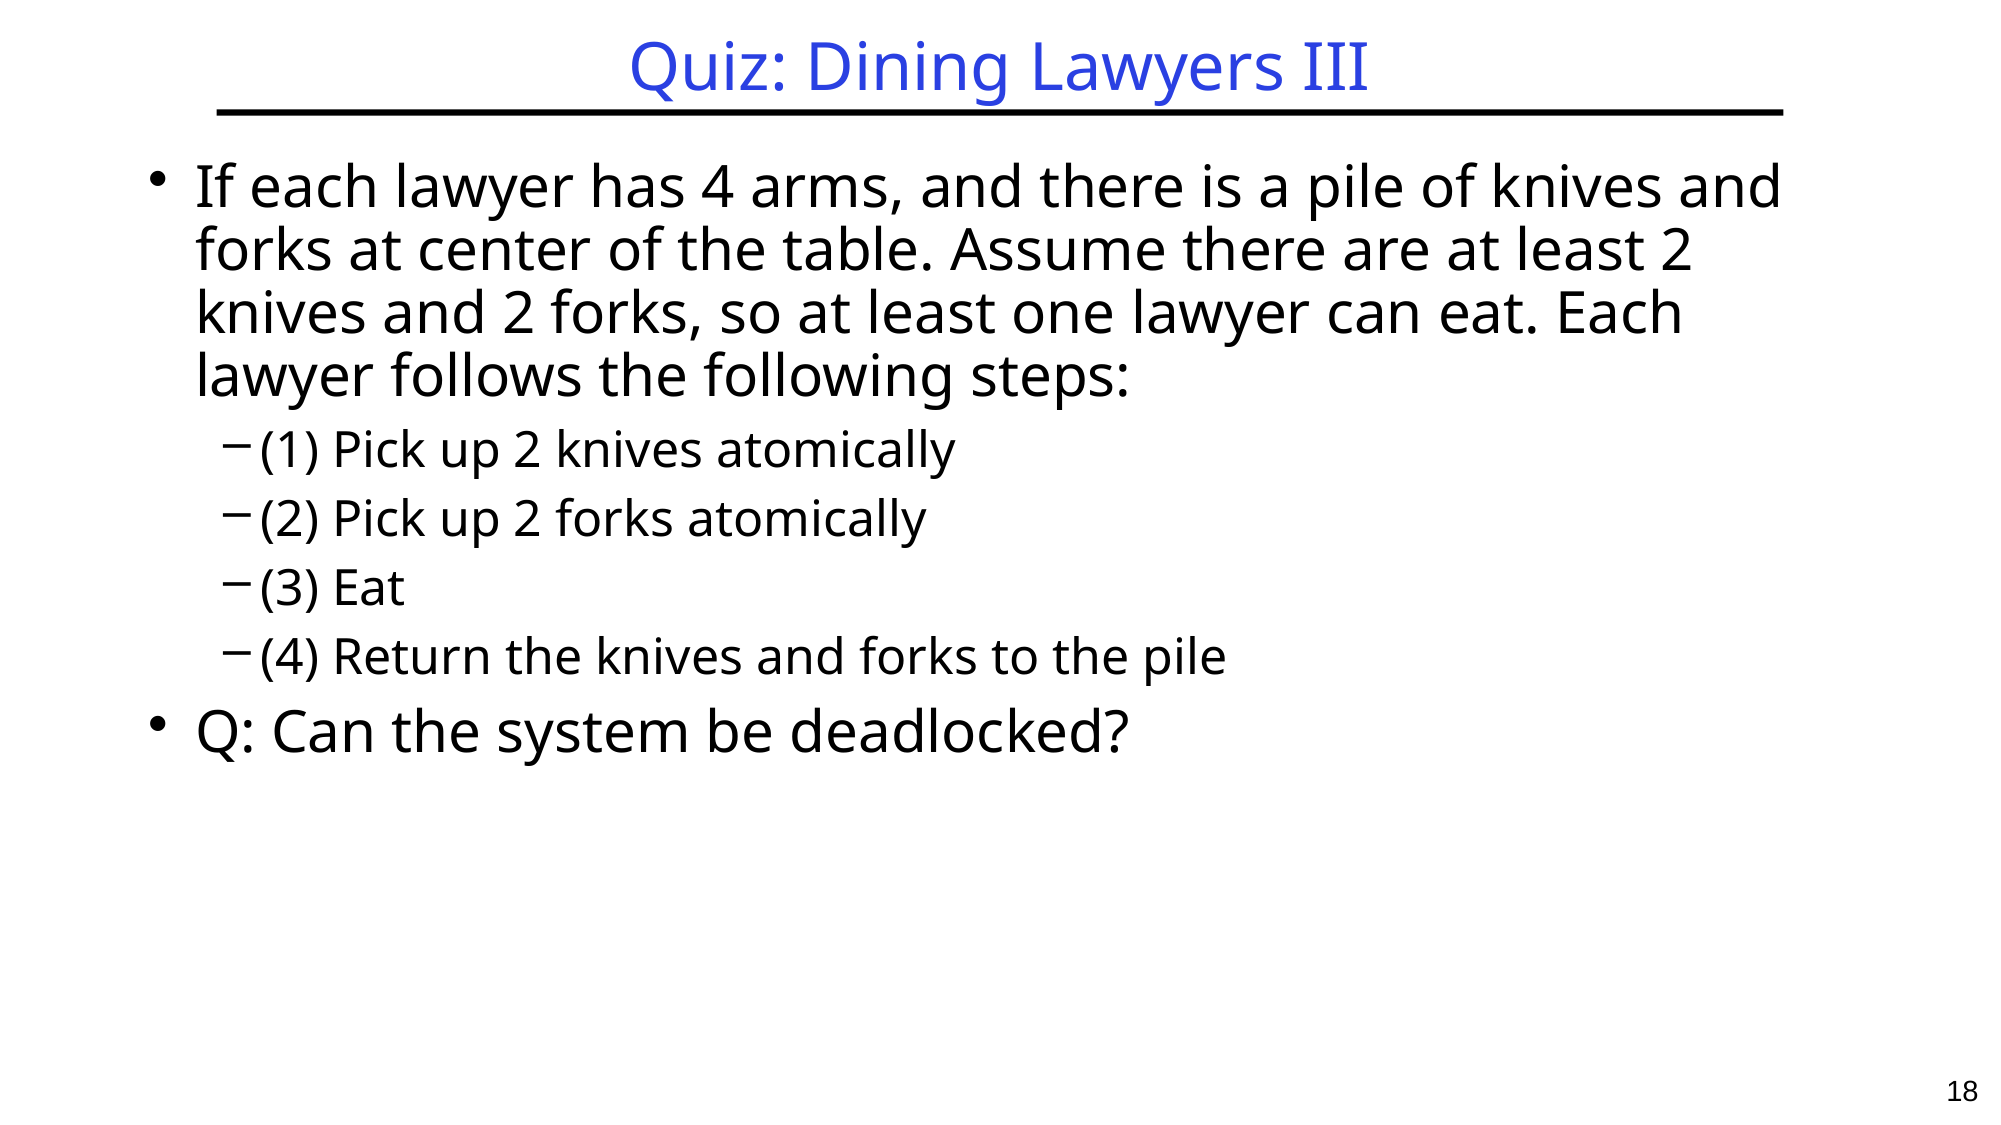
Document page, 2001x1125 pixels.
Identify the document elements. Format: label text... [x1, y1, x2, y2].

list If each lawyer has 4 arms, and there is a pile of knives and forks at center of the table. Assume there are at least 2 knives and 2 forks, so at least one lawyer can eat. Each lawyer follows the following steps: (1) Pick up 2 knives atomically (2) Pick up 2 forks atomically (3) Eat (4) Return the knives and forks to the pile Q: Can the system be deadlocked? [133, 149, 1867, 988]
title Quiz: Dining Lawyers III [216, 24, 1784, 113]
